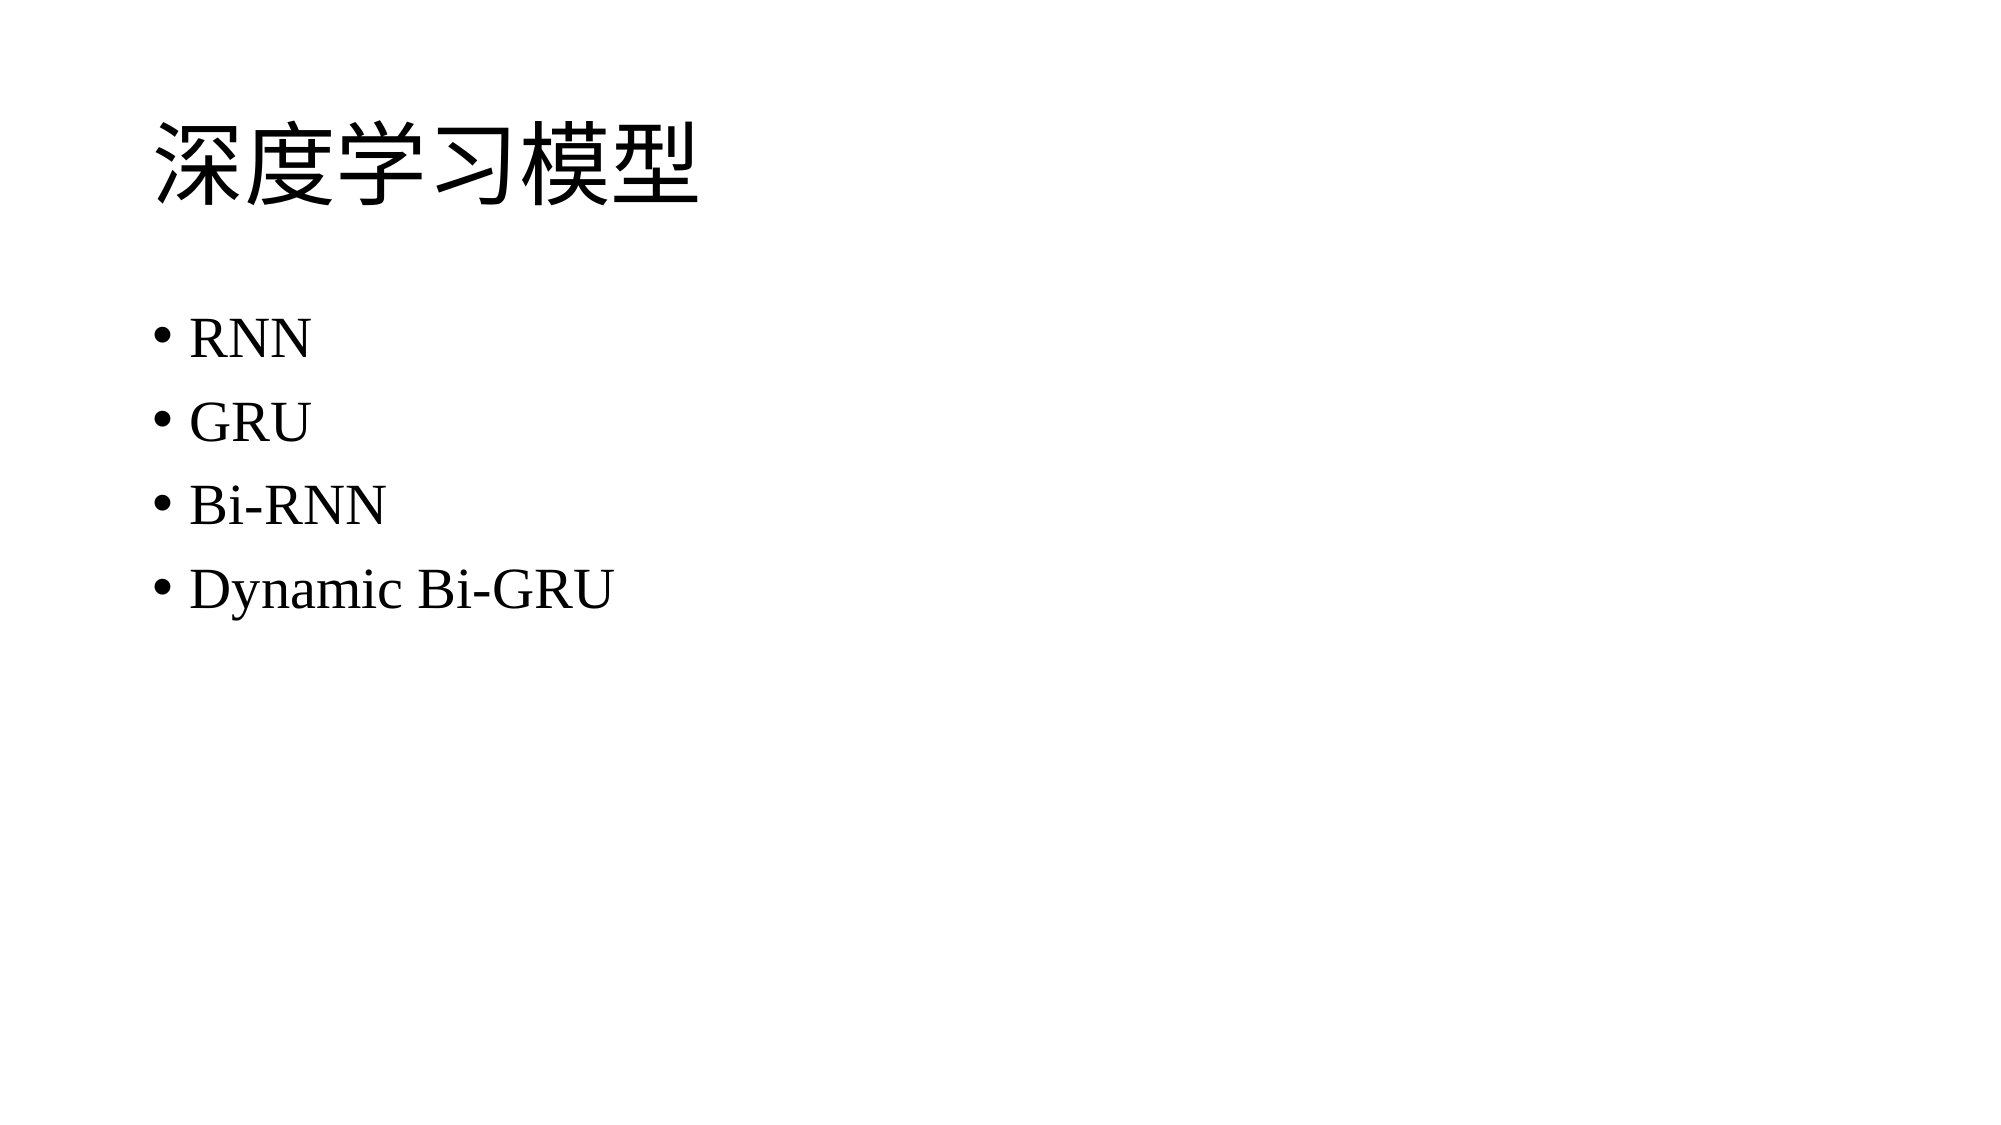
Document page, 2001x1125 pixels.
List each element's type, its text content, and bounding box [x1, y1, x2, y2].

title 深度学习模型 [137, 59, 1863, 278]
list RNN GRU Bi-RNN Dynamic Bi-GRU [137, 299, 1863, 1014]
